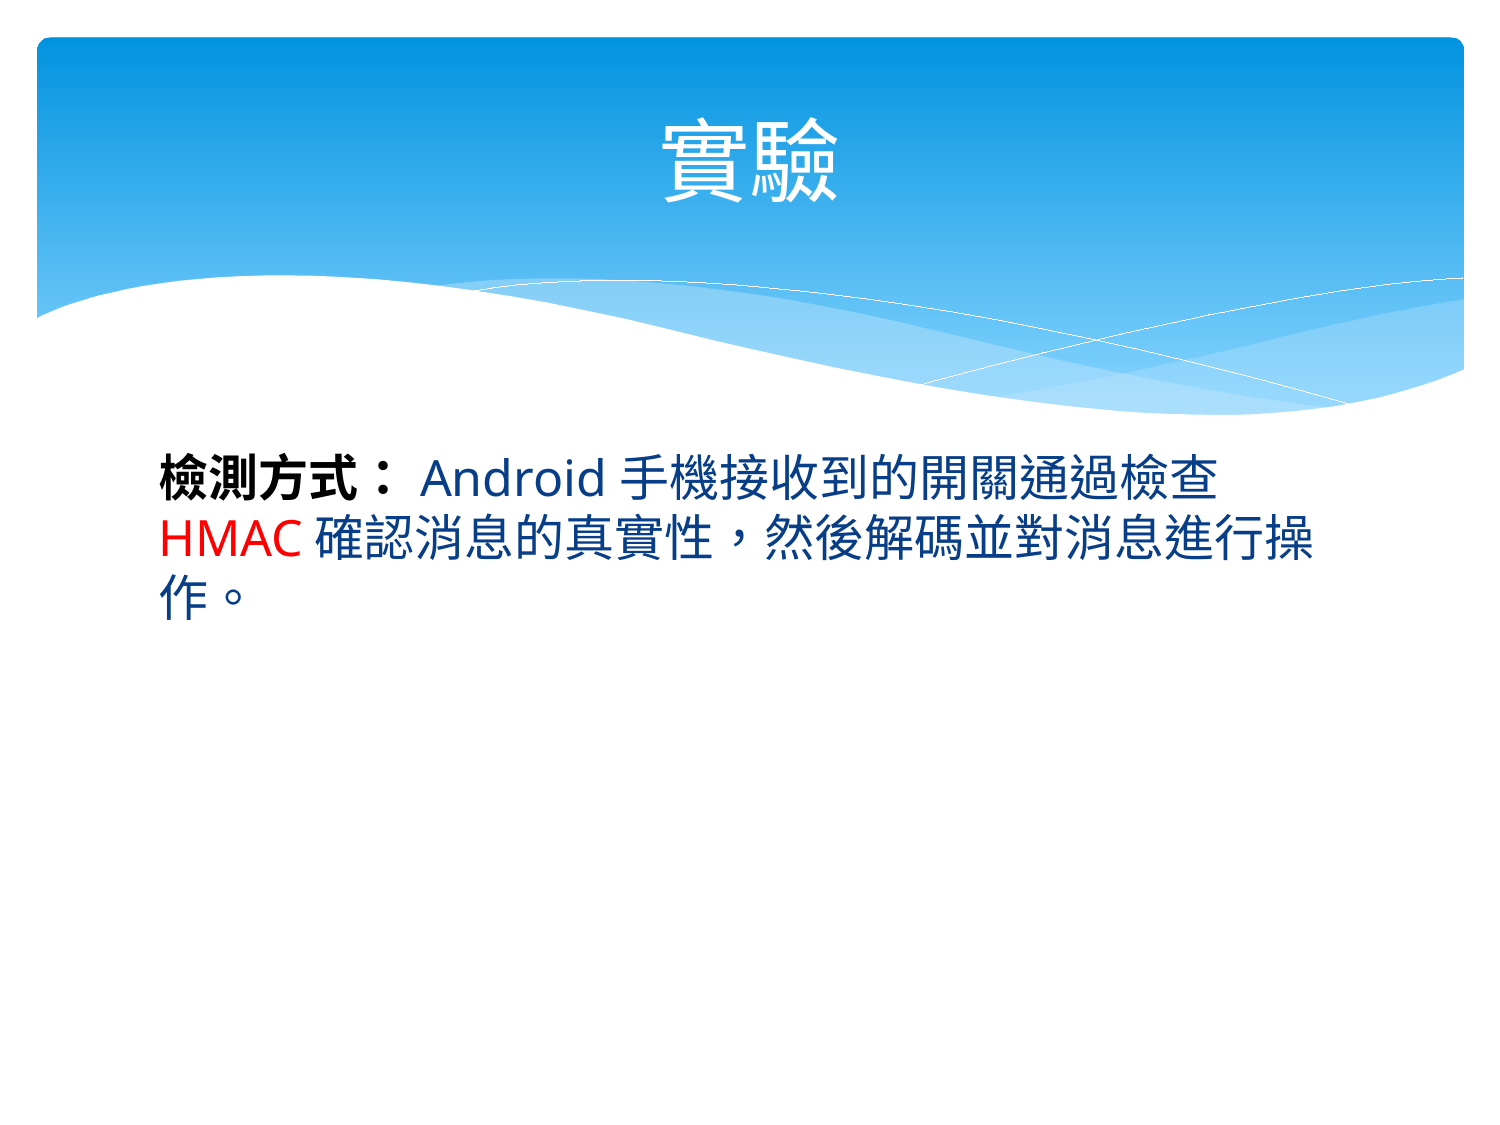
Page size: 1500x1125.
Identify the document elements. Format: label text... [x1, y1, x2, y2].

title 實驗 [75, 55, 1425, 261]
list 檢測方式：Android手機接收到的開關通過檢查HMAC確認消息的真實性，然後解碼並對消息進行操作。 [143, 438, 1359, 1005]
